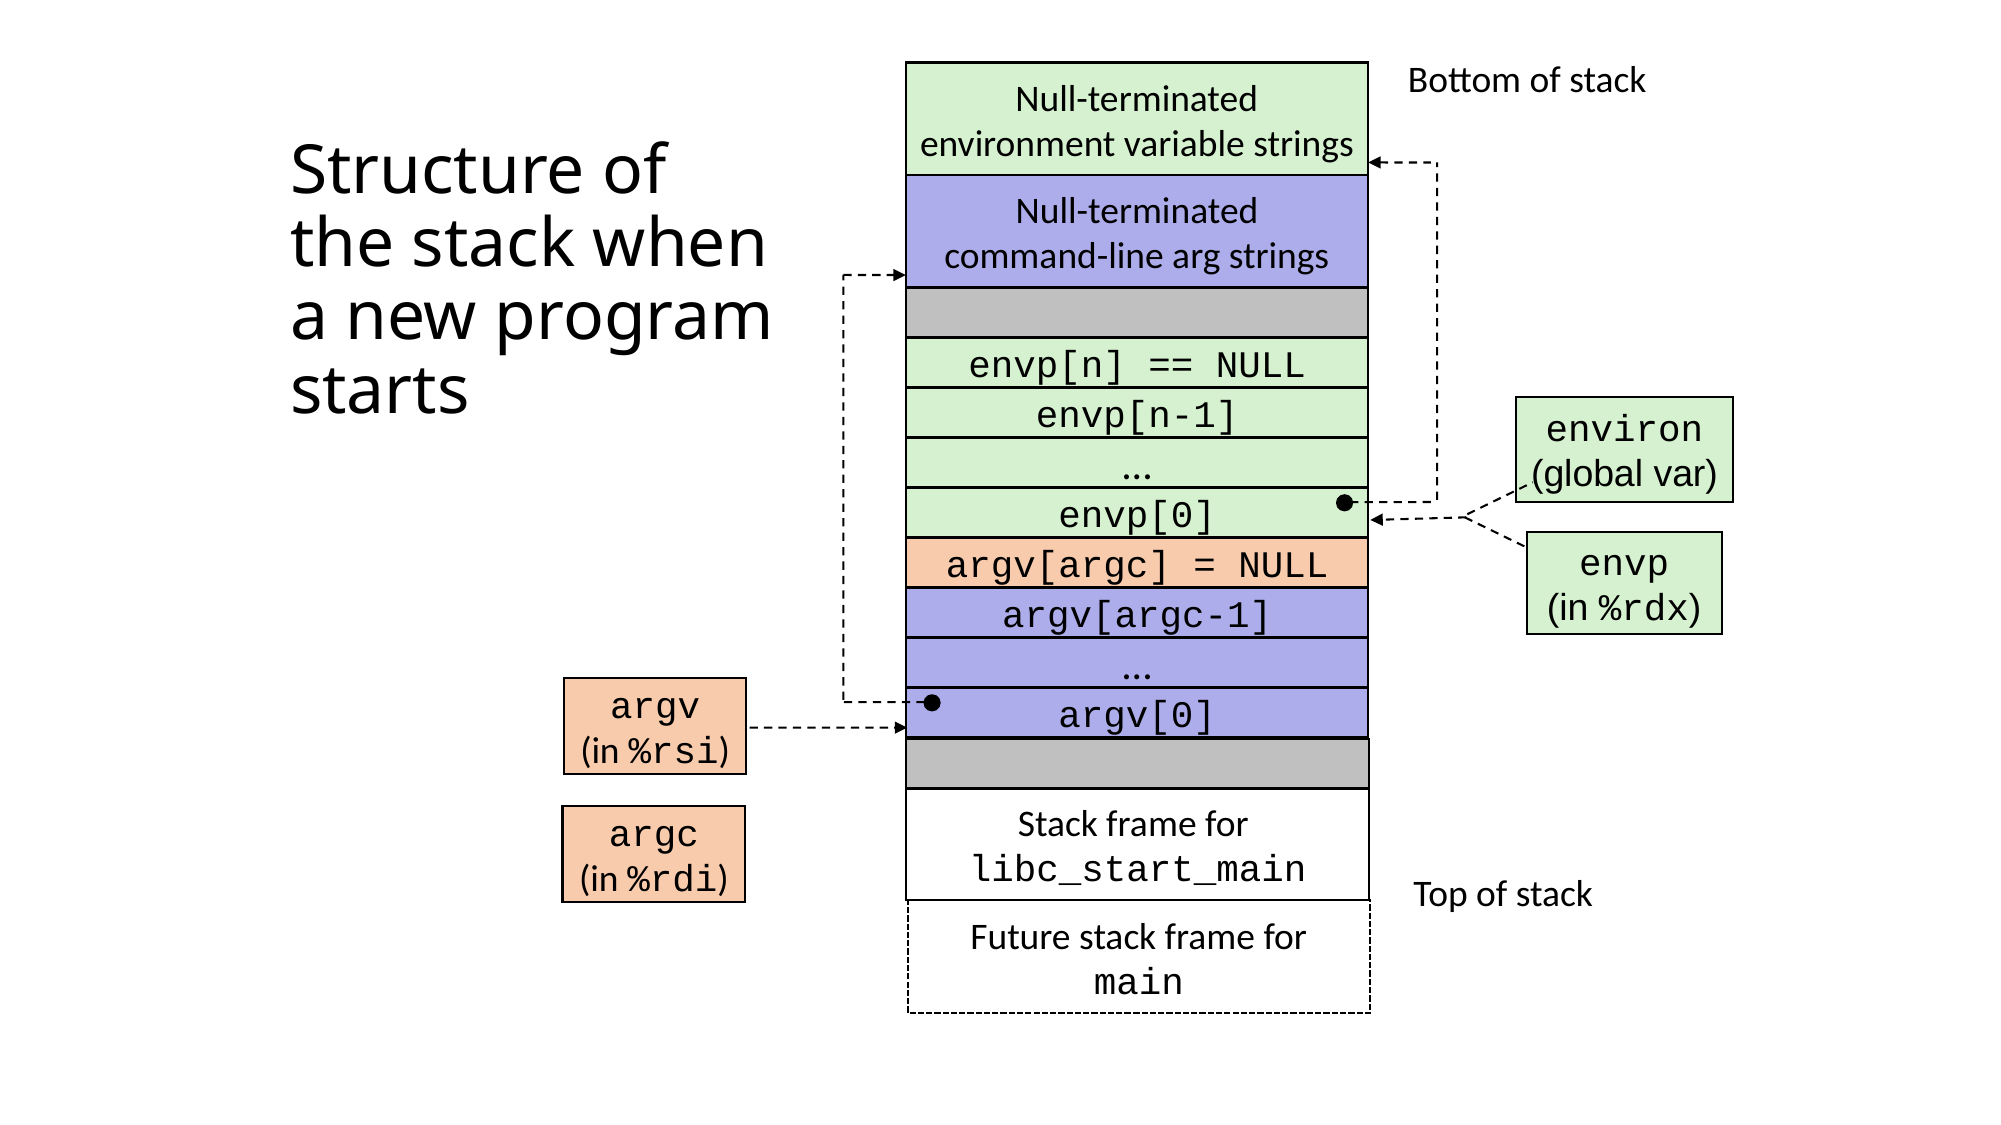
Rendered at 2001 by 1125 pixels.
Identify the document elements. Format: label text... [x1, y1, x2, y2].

text_box ... [905, 637, 1369, 687]
text_box Null-terminated command-line arg strings [905, 174, 1369, 287]
title Structure of the stack when a new program starts [275, 125, 810, 438]
text_box [1370, 513, 1389, 526]
text_box Stack frame for libc_start_main [906, 789, 1369, 901]
text_box argv[argc-1] [905, 587, 1369, 637]
text_box [894, 721, 908, 734]
text_box ... [905, 437, 1369, 487]
text_box [906, 738, 1369, 789]
text_box envp[n] == NULL [905, 337, 1369, 387]
text_box argv[0] [905, 687, 1369, 738]
text_box argv (in %rsi) [563, 677, 747, 774]
text_box [1337, 495, 1353, 511]
text_box Top of stack [1398, 861, 1608, 922]
text_box environ (global var) [1516, 397, 1733, 502]
text_box envp[n-1] [905, 387, 1369, 437]
text_box argv[argc] = NULL [905, 537, 1369, 587]
text_box argc (in %rdi) [562, 806, 746, 902]
text_box envp (in %rdx) [1526, 532, 1722, 634]
text_box [887, 268, 906, 282]
text_box [1368, 156, 1386, 169]
text_box Future stack frame for main [907, 900, 1371, 1013]
text_box Null-terminated environment variable strings [905, 62, 1369, 174]
text_box [924, 695, 940, 711]
text_box [905, 287, 1369, 337]
text_box Bottom of stack [1393, 47, 1662, 108]
text_box envp[0] [905, 487, 1369, 537]
